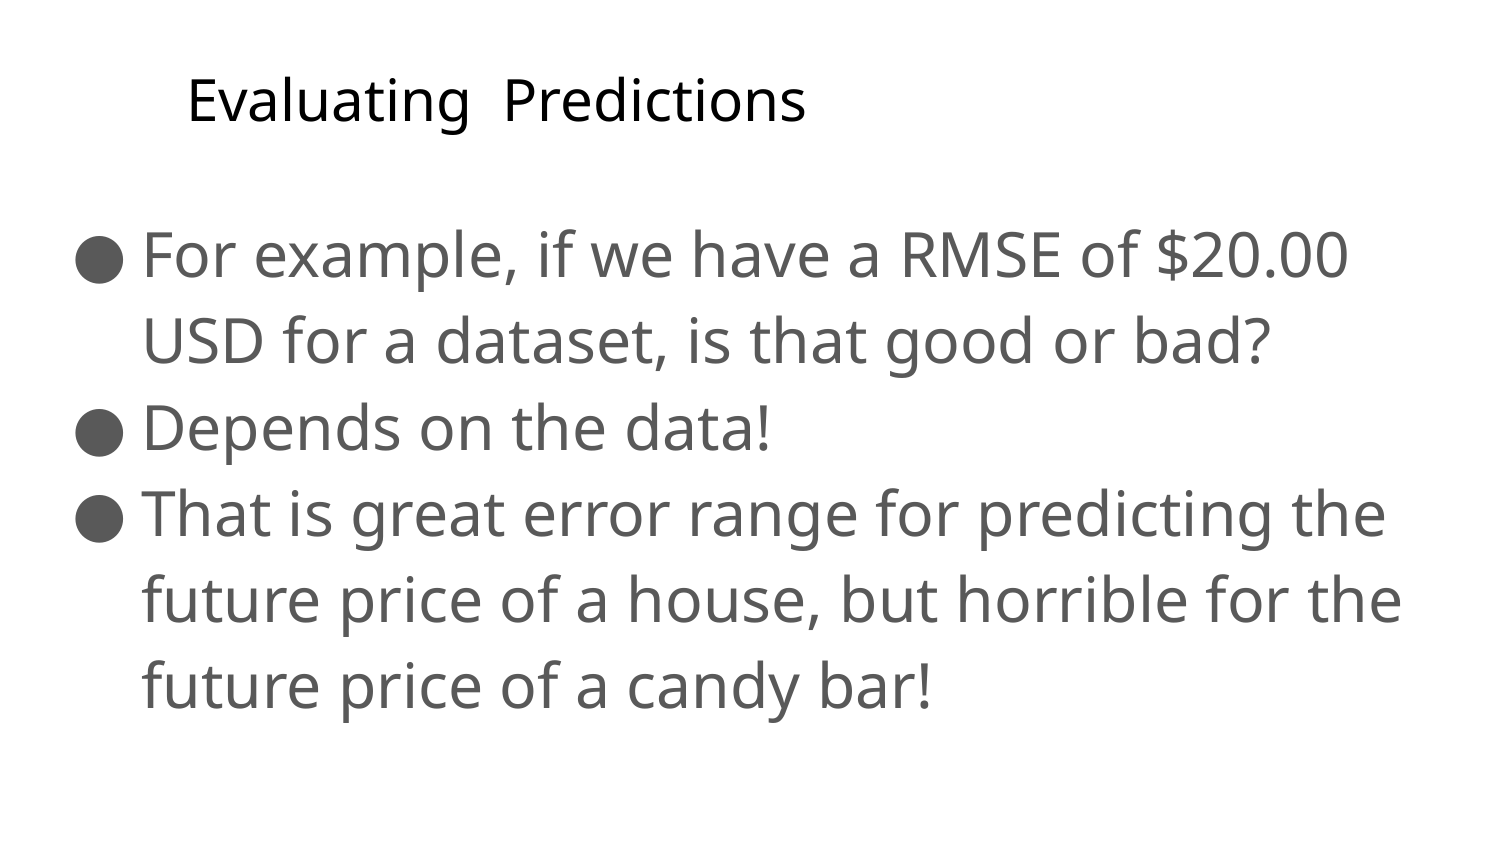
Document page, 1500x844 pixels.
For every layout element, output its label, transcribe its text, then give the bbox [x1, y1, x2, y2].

title Evaluating Predictions [171, 48, 1449, 143]
list For example, if we have a RMSE of $20.00 USD for a dataset, is that good or bad? Depends on the data! That is great error range for predicting the future price of a house, but horrible for the future price of a candy bar! [51, 189, 1494, 750]
